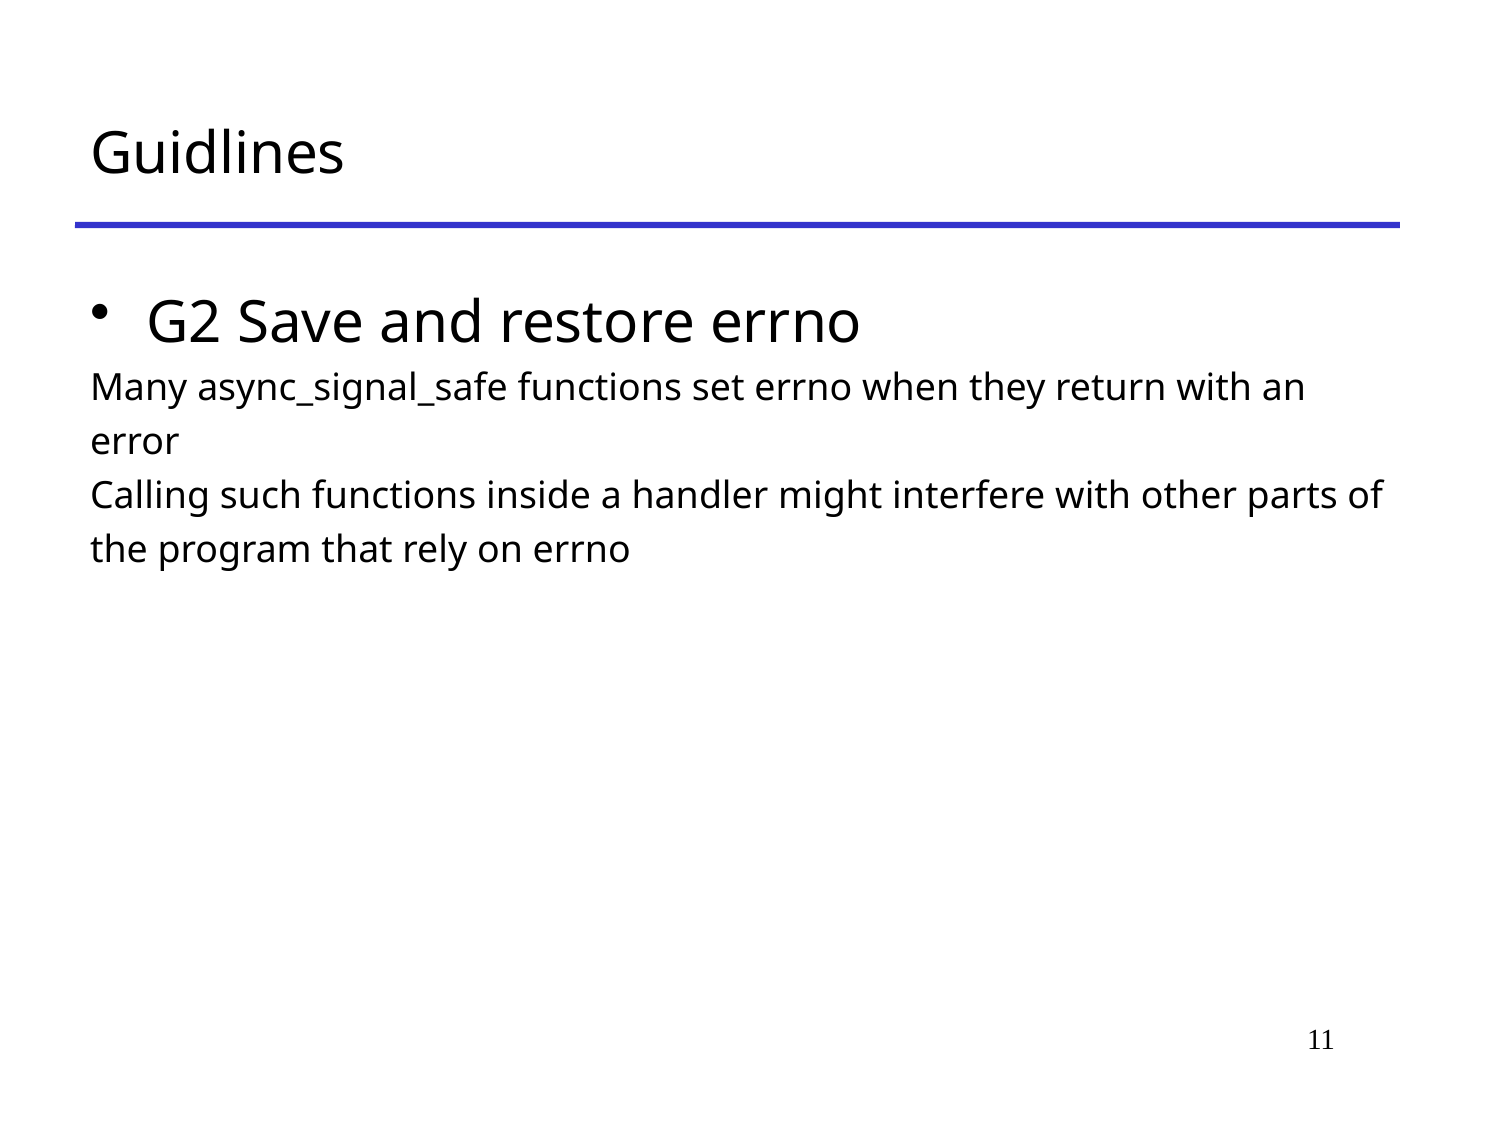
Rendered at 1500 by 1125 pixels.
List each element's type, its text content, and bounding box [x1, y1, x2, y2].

slide_number 11 [1137, 1012, 1351, 1088]
list G2 Save and restore errno Many async_signal_safe functions set errno when they return with an error Calling such functions inside a handler might interfere with other parts of the program that rely on errno [75, 262, 1400, 988]
title Guidlines [75, 75, 1400, 225]
